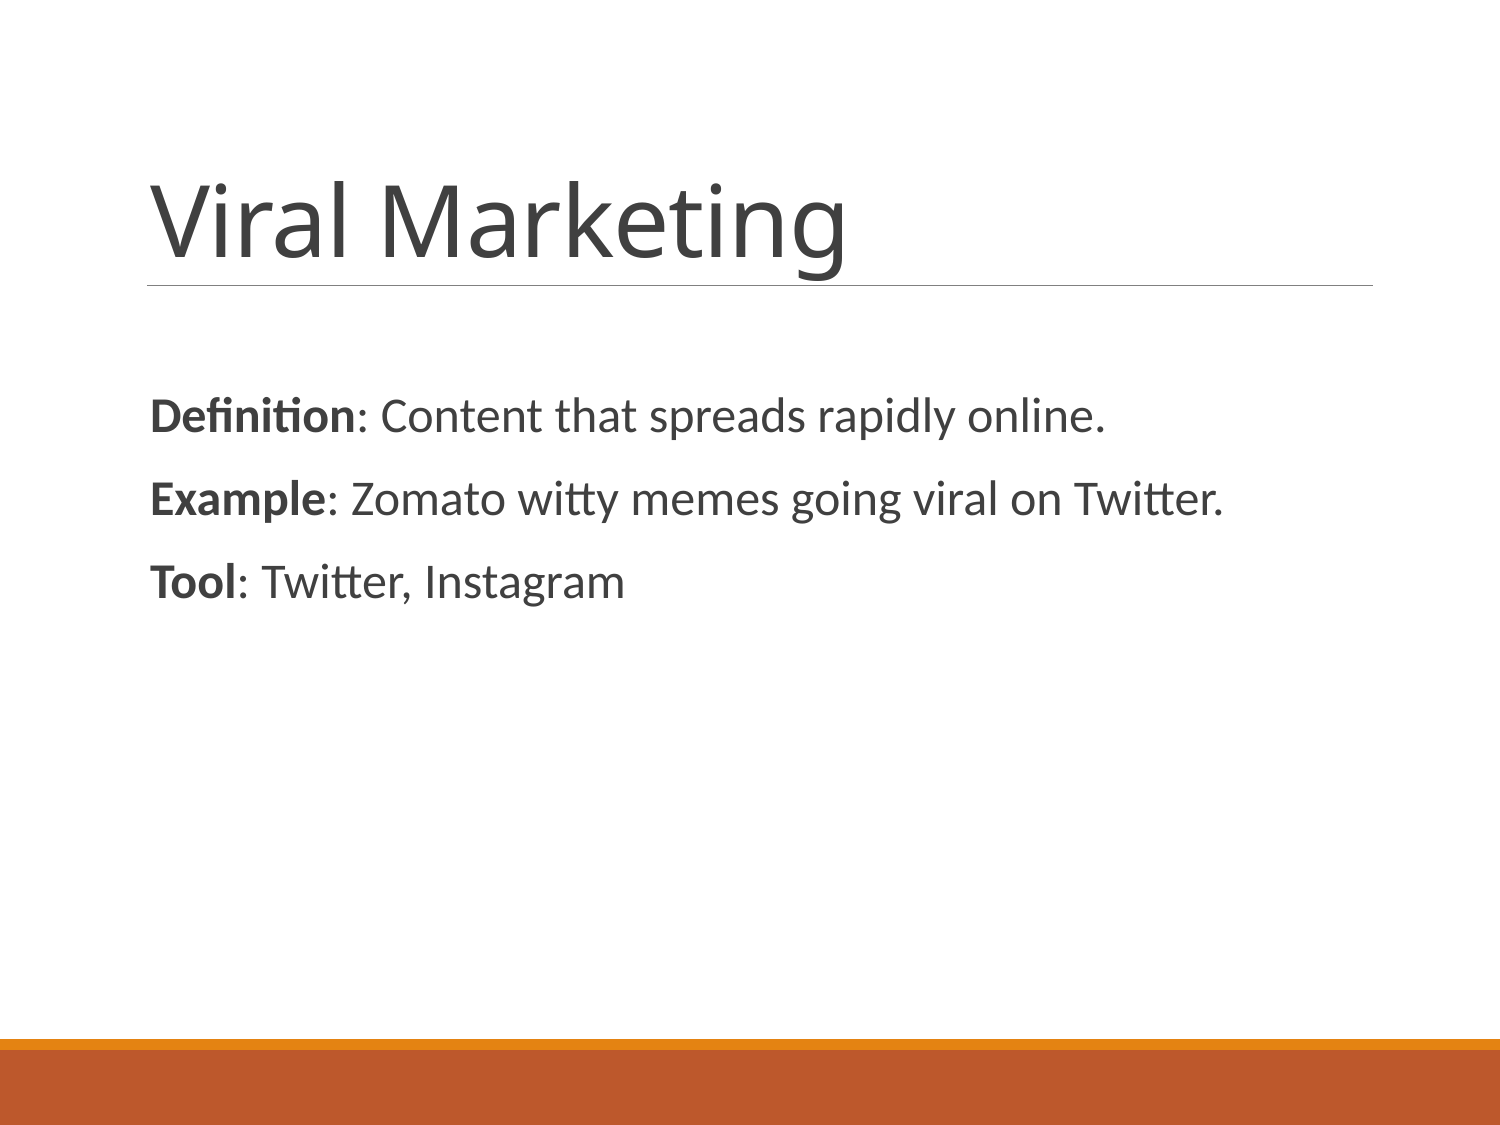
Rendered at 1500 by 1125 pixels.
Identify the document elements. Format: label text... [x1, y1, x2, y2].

title Viral Marketing [135, 47, 1373, 285]
list Definition: Content that spreads rapidly online. Example: Zomato witty memes going viral on Twitter. Tool: Twitter, Instagram [135, 302, 1373, 963]
